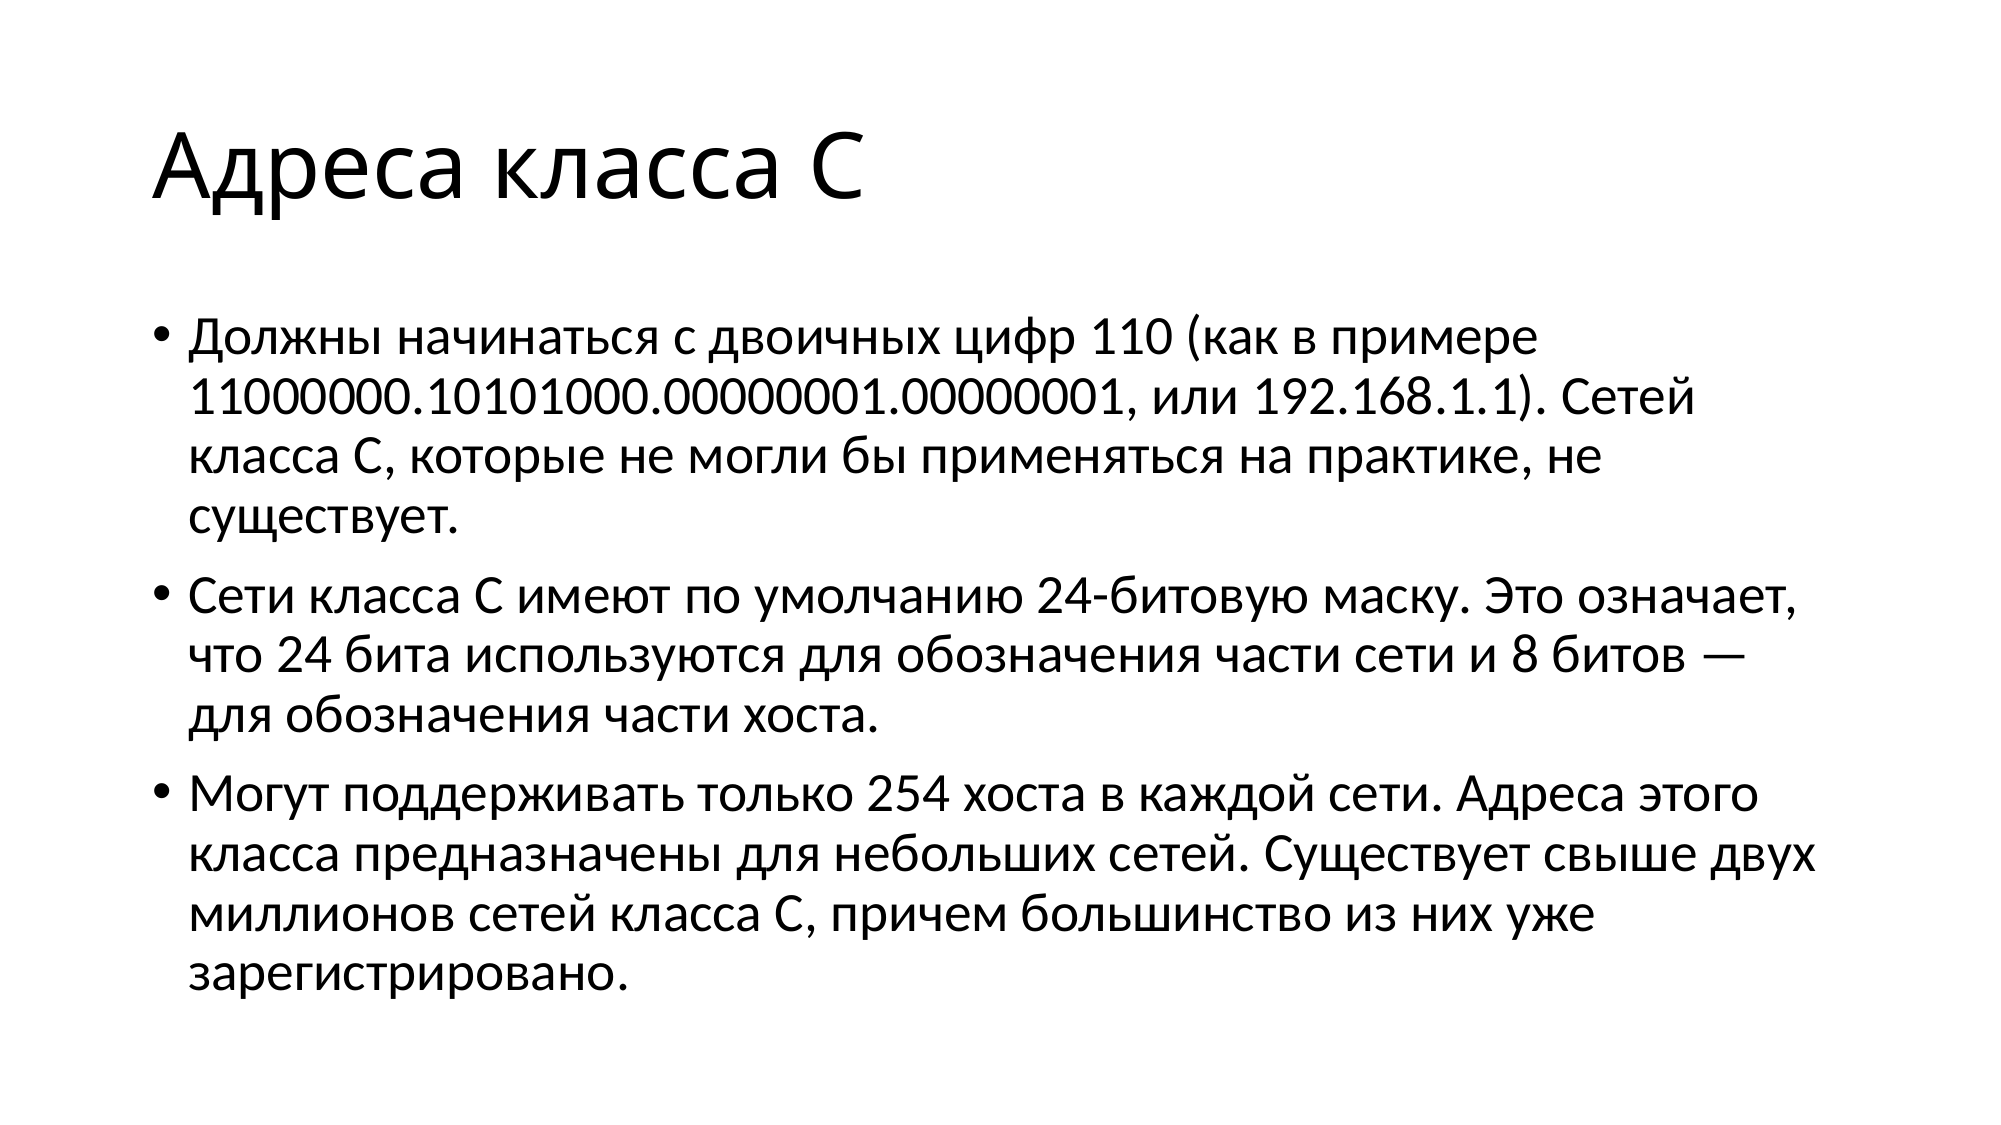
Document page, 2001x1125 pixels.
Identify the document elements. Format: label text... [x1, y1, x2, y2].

title Адреса класса C [137, 59, 1863, 278]
list Должны начинаться с двоичных цифр 110 (как в примере 11000000.10101000.00000001.00000001, или 192.168.1.1). Сетей класса С, которые не могли бы применяться на практике, не существует. Сети класса С имеют по умолчанию 24-битовую маску. Это означает, что 24 бита используются для обозначения части сети и 8 битов — для обозначения части хоста. Могут поддерживать только 254 хоста в каждой сети. Адреса этого класса предназначены для небольших сетей. Существует свыше двух миллионов сетей класса С, причем большинство из них уже зарегистрировано. [137, 299, 1863, 1014]
